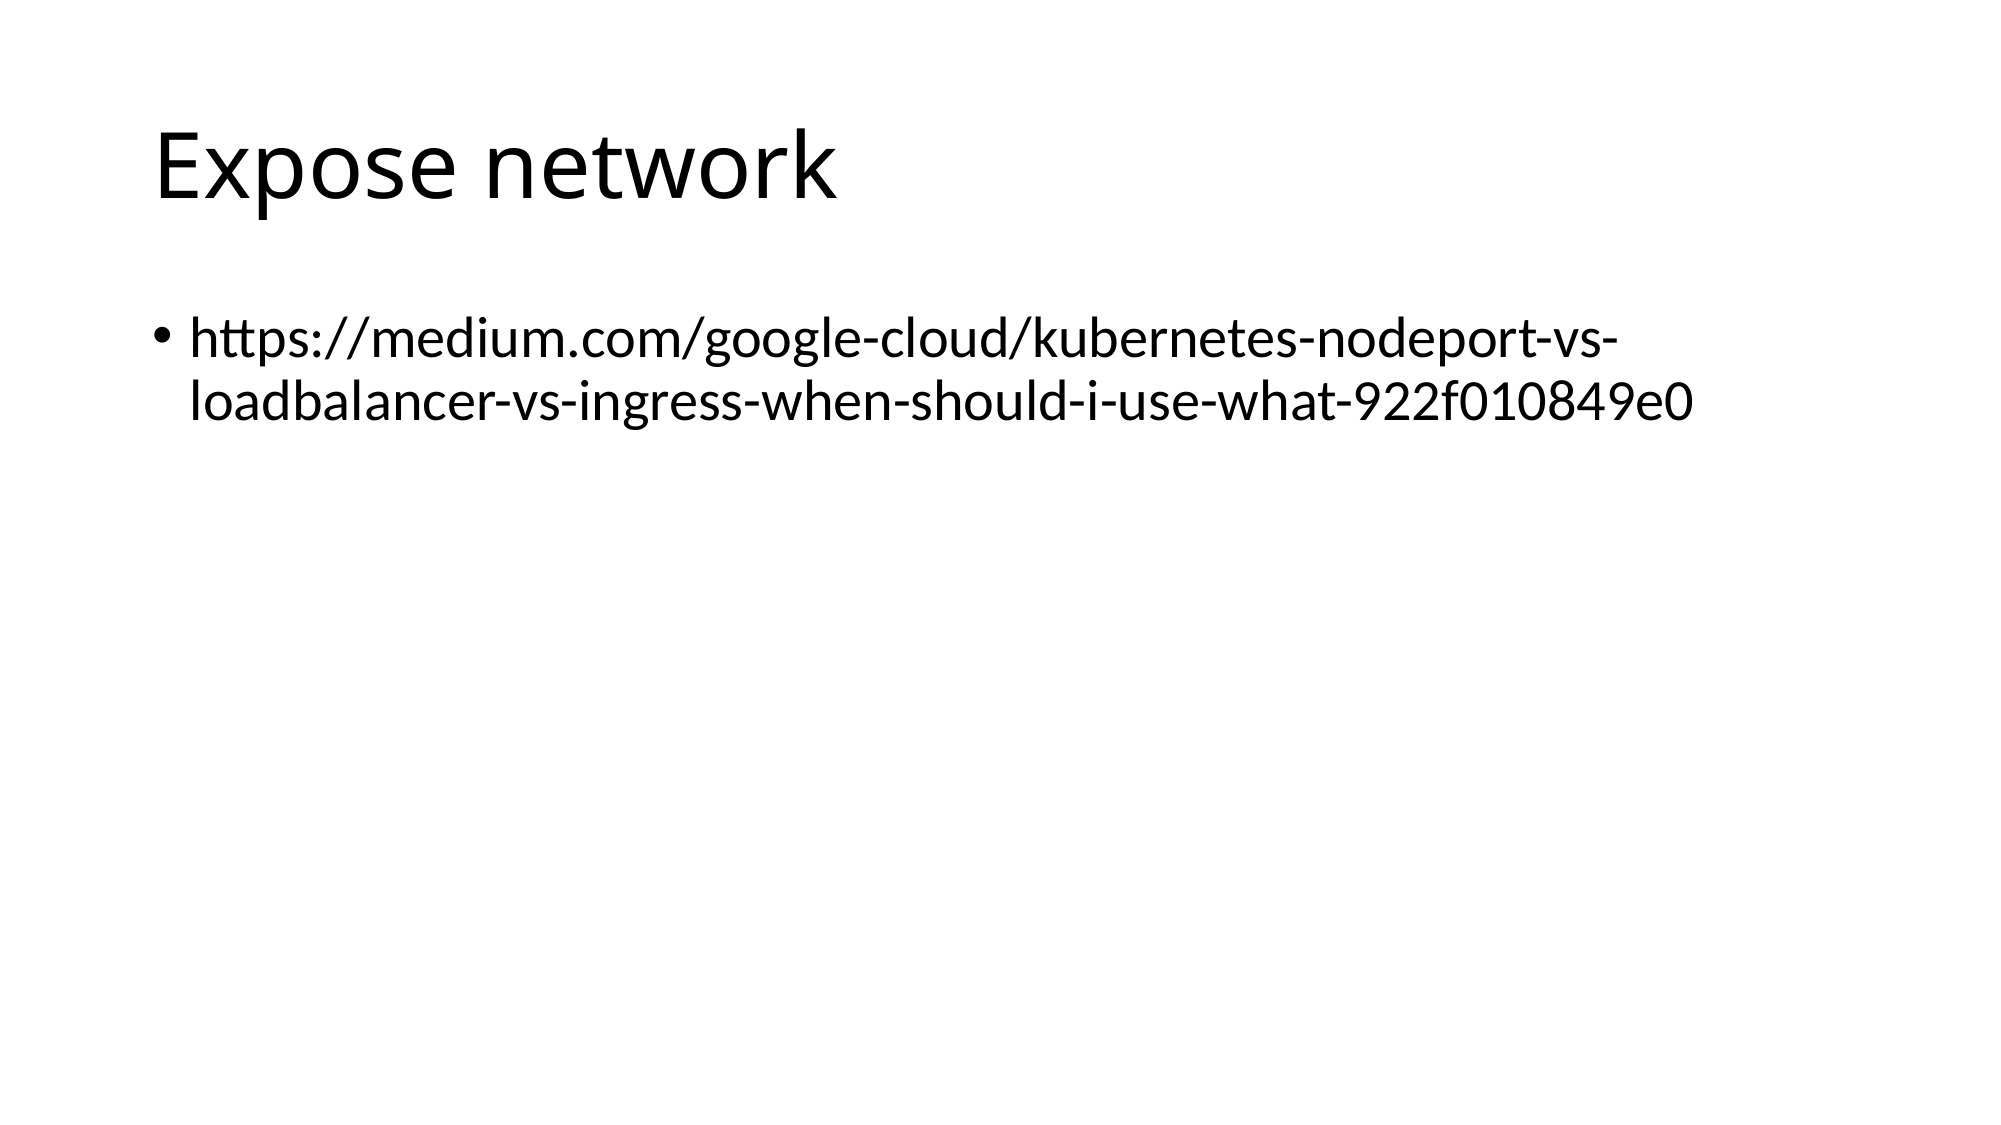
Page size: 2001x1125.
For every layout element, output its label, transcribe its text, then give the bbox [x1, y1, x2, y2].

title Expose network [137, 59, 1863, 278]
list https://medium.com/google-cloud/kubernetes-nodeport-vs-loadbalancer-vs-ingress-when-should-i-use-what-922f010849e0 [137, 299, 1863, 1014]
